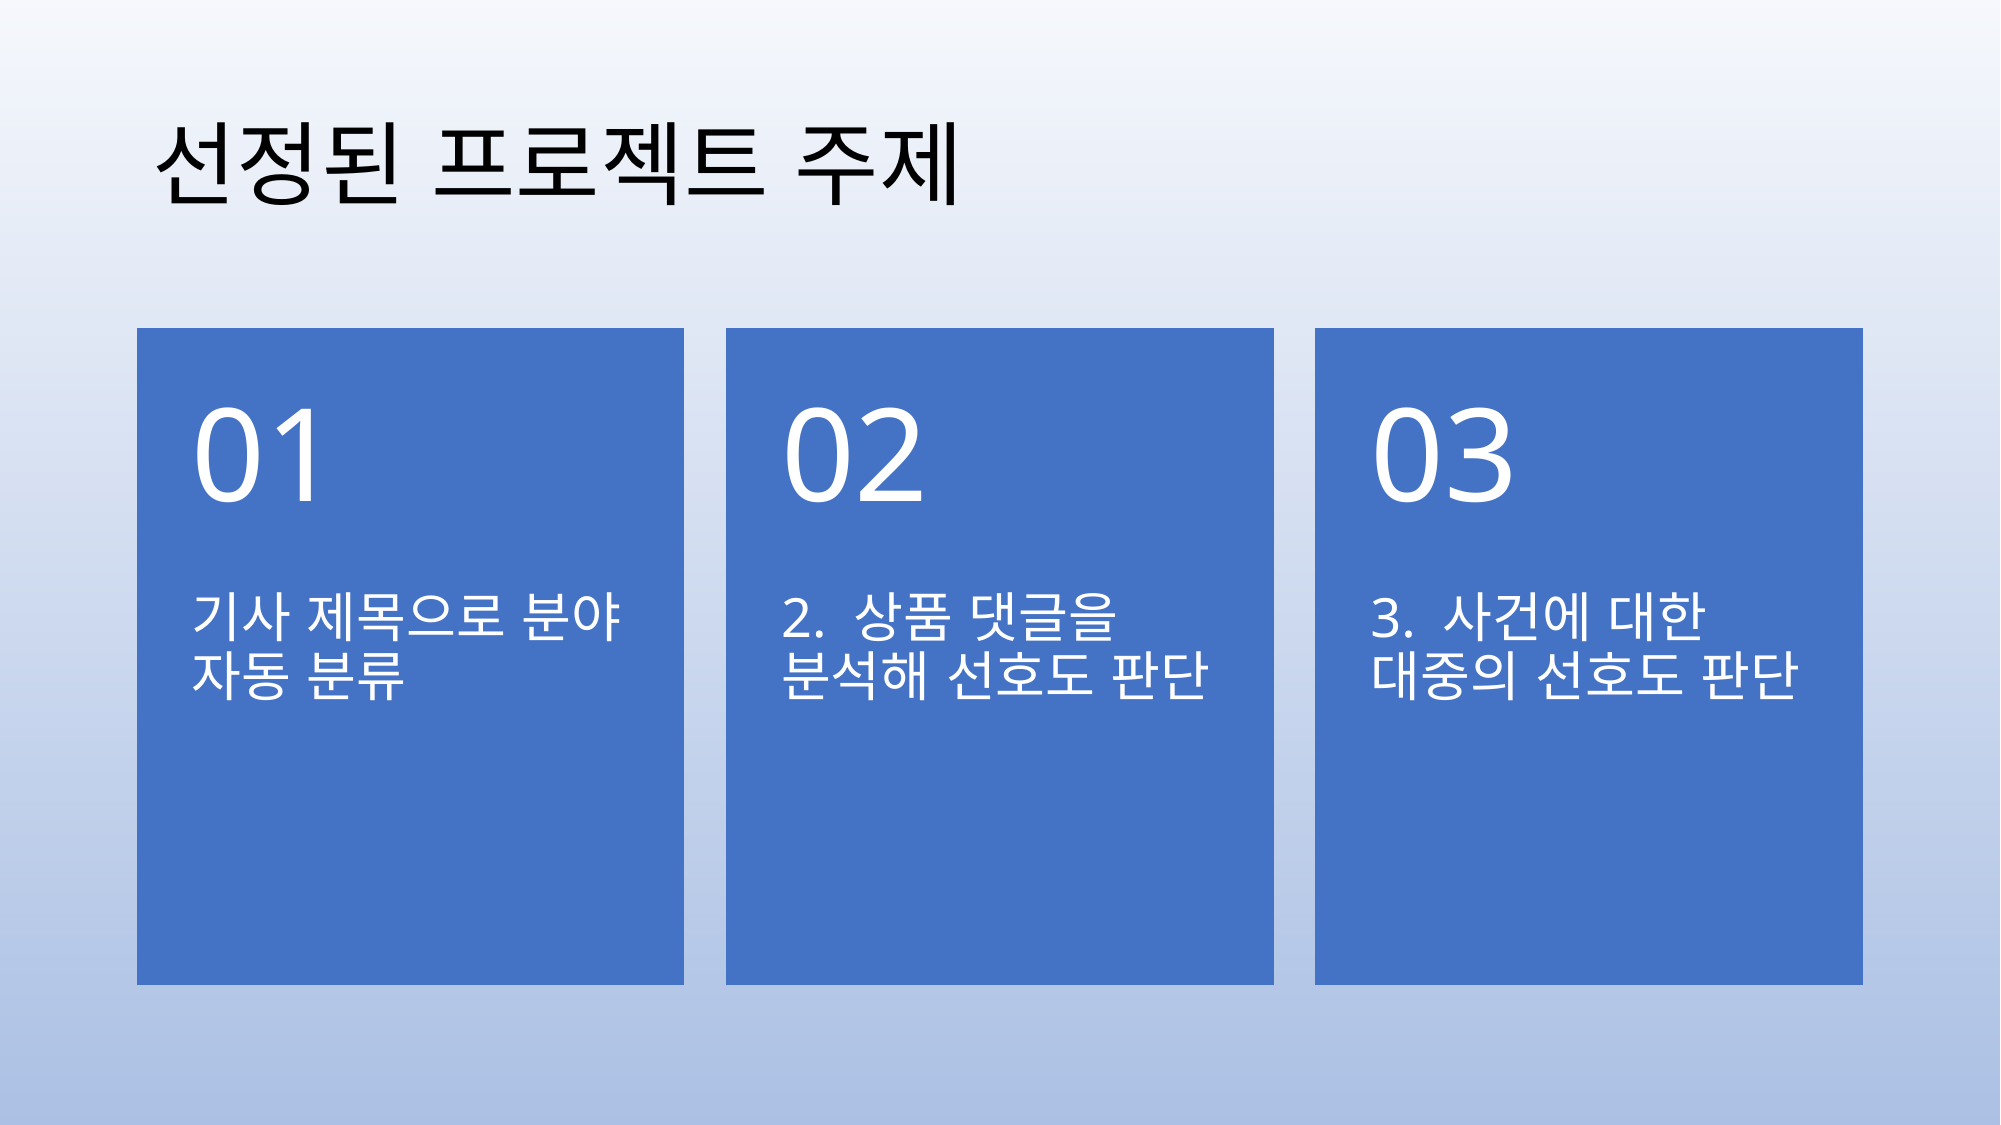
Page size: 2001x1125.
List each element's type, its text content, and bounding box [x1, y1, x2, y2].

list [137, 299, 1863, 1014]
title 선정된 프로젝트 주제 [137, 59, 1863, 278]
